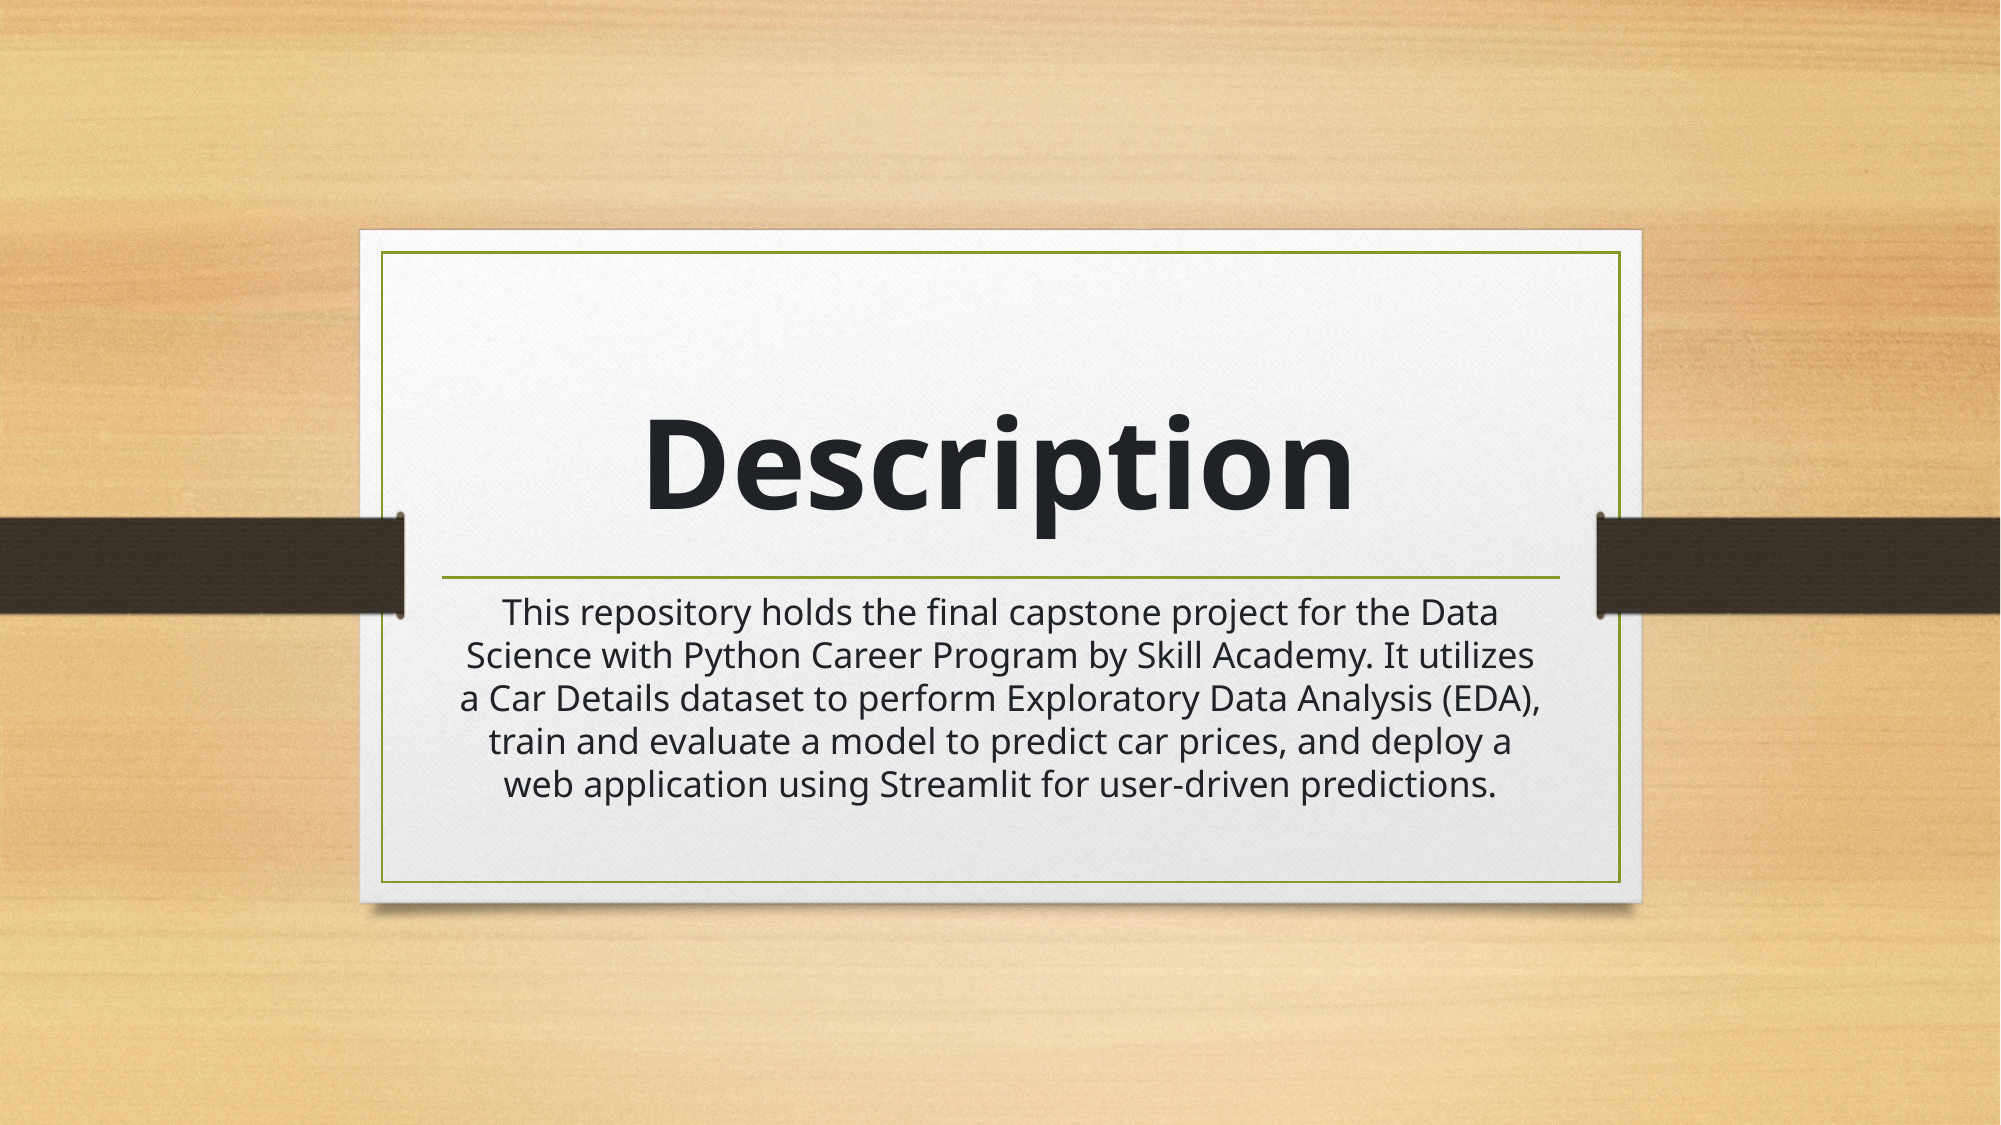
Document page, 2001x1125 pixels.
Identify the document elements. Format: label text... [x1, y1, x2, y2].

title Description [440, 425, 1559, 613]
subtitle This repository holds the final capstone project for the Data Science with Python Career Program by Skill Academy. It utilizes a Car Details dataset to perform Exploratory Data Analysis (EDA), train and evaluate a model to predict car prices, and deploy a web application using Streamlit for user-driven predictions. [441, 582, 1560, 817]
picture [0, 0, 2001, 1125]
